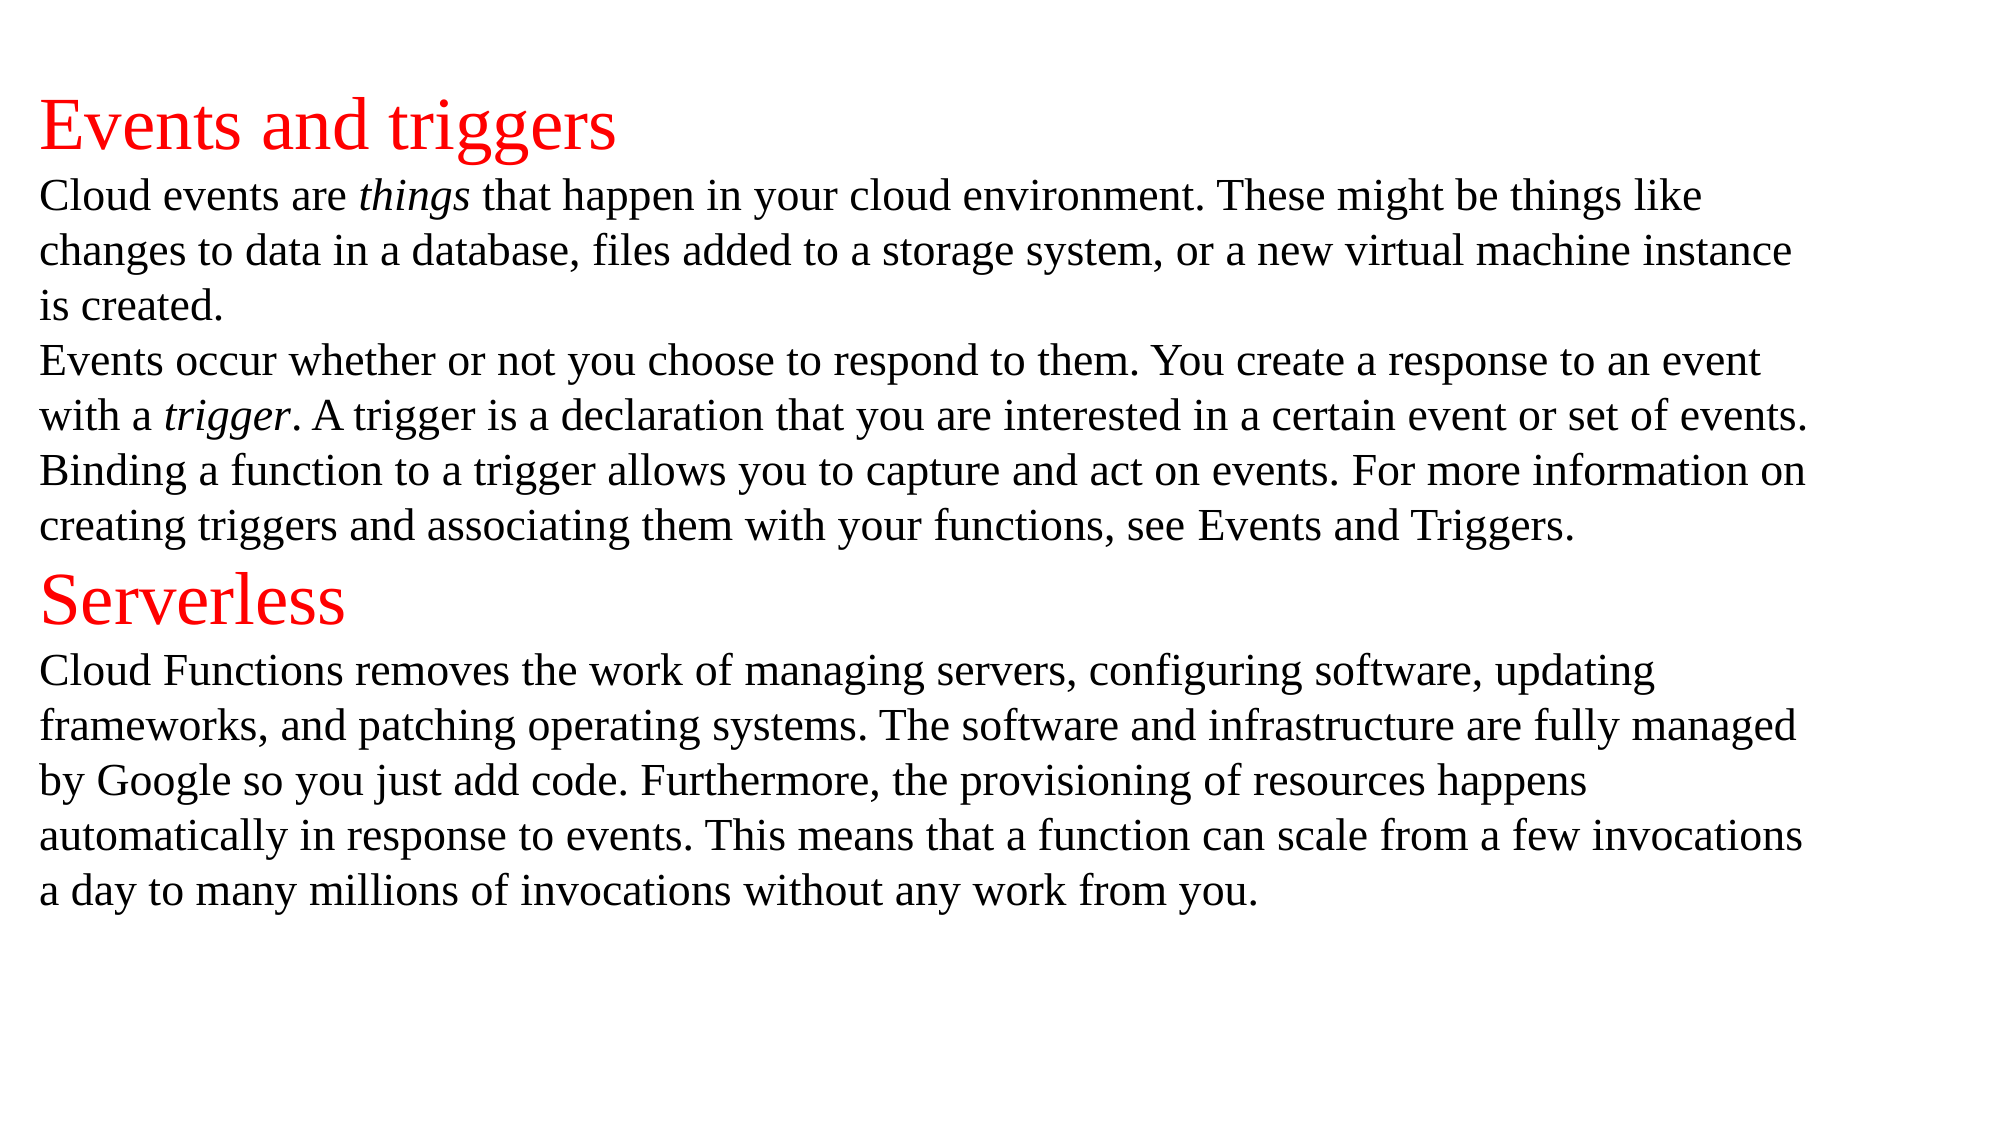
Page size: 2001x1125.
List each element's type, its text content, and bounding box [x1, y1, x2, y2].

title Events and triggers Cloud events are things that happen in your cloud environment. These might be things like changes to data in a database, files added to a storage system, or a new virtual machine instance is created. Events occur whether or not you choose to respond to them. You create a response to an event with a trigger. A trigger is a declaration that you are interested in a certain event or set of events. Binding a function to a trigger allows you to capture and act on events. For more information on creating triggers and associating them with your functions, see Events and Triggers. Serverless Cloud Functions removes the work of managing servers, configuring software, updating frameworks, and patching operating systems. The software and infrastructure are fully managed by Google so you just add code. Furthermore, the provisioning of resources happens automatically in response to events. This means that a function can scale from a few invocations a day to many millions of invocations without any work from you. [24, 67, 1826, 923]
